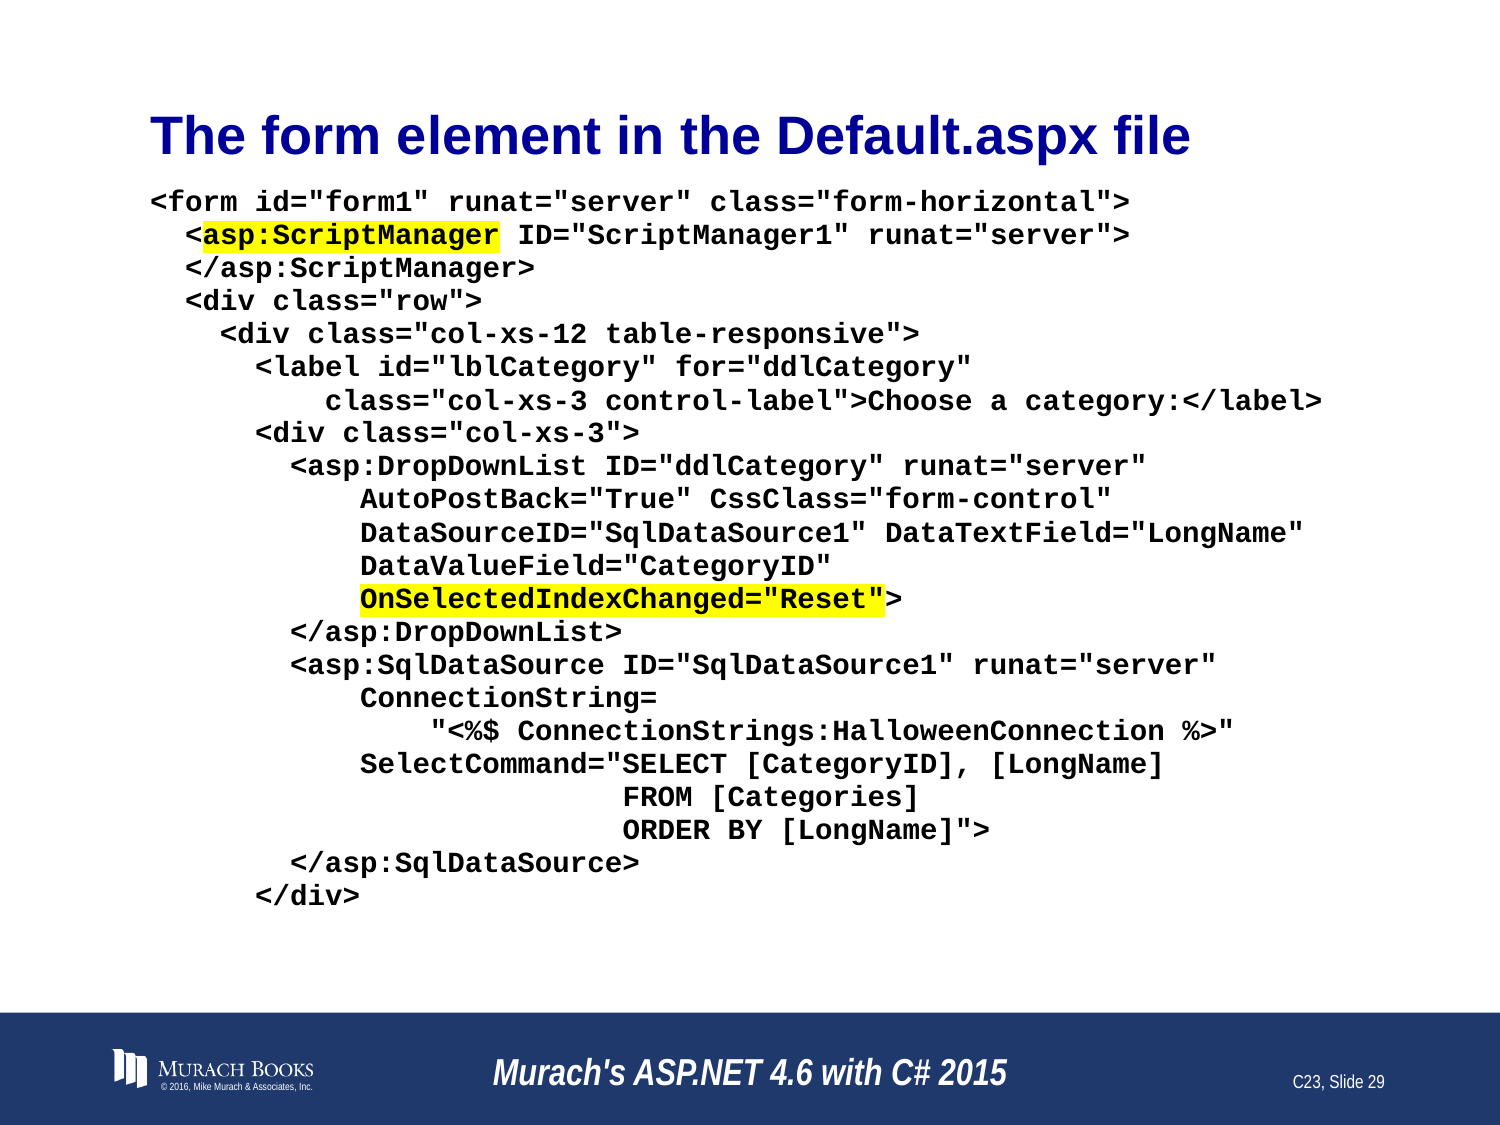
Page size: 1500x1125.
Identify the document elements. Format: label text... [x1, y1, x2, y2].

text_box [149, 187, 1348, 921]
slide_number C23, Slide 29 [1087, 1025, 1400, 1100]
footer © 2016, Mike Murach & Associates, Inc. [12, 1025, 463, 1100]
title The form element in the Default.aspx file [150, 99, 1350, 166]
slide_number Murach's ASP.NET 4.6 with C# 2015 [463, 1025, 1050, 1100]
